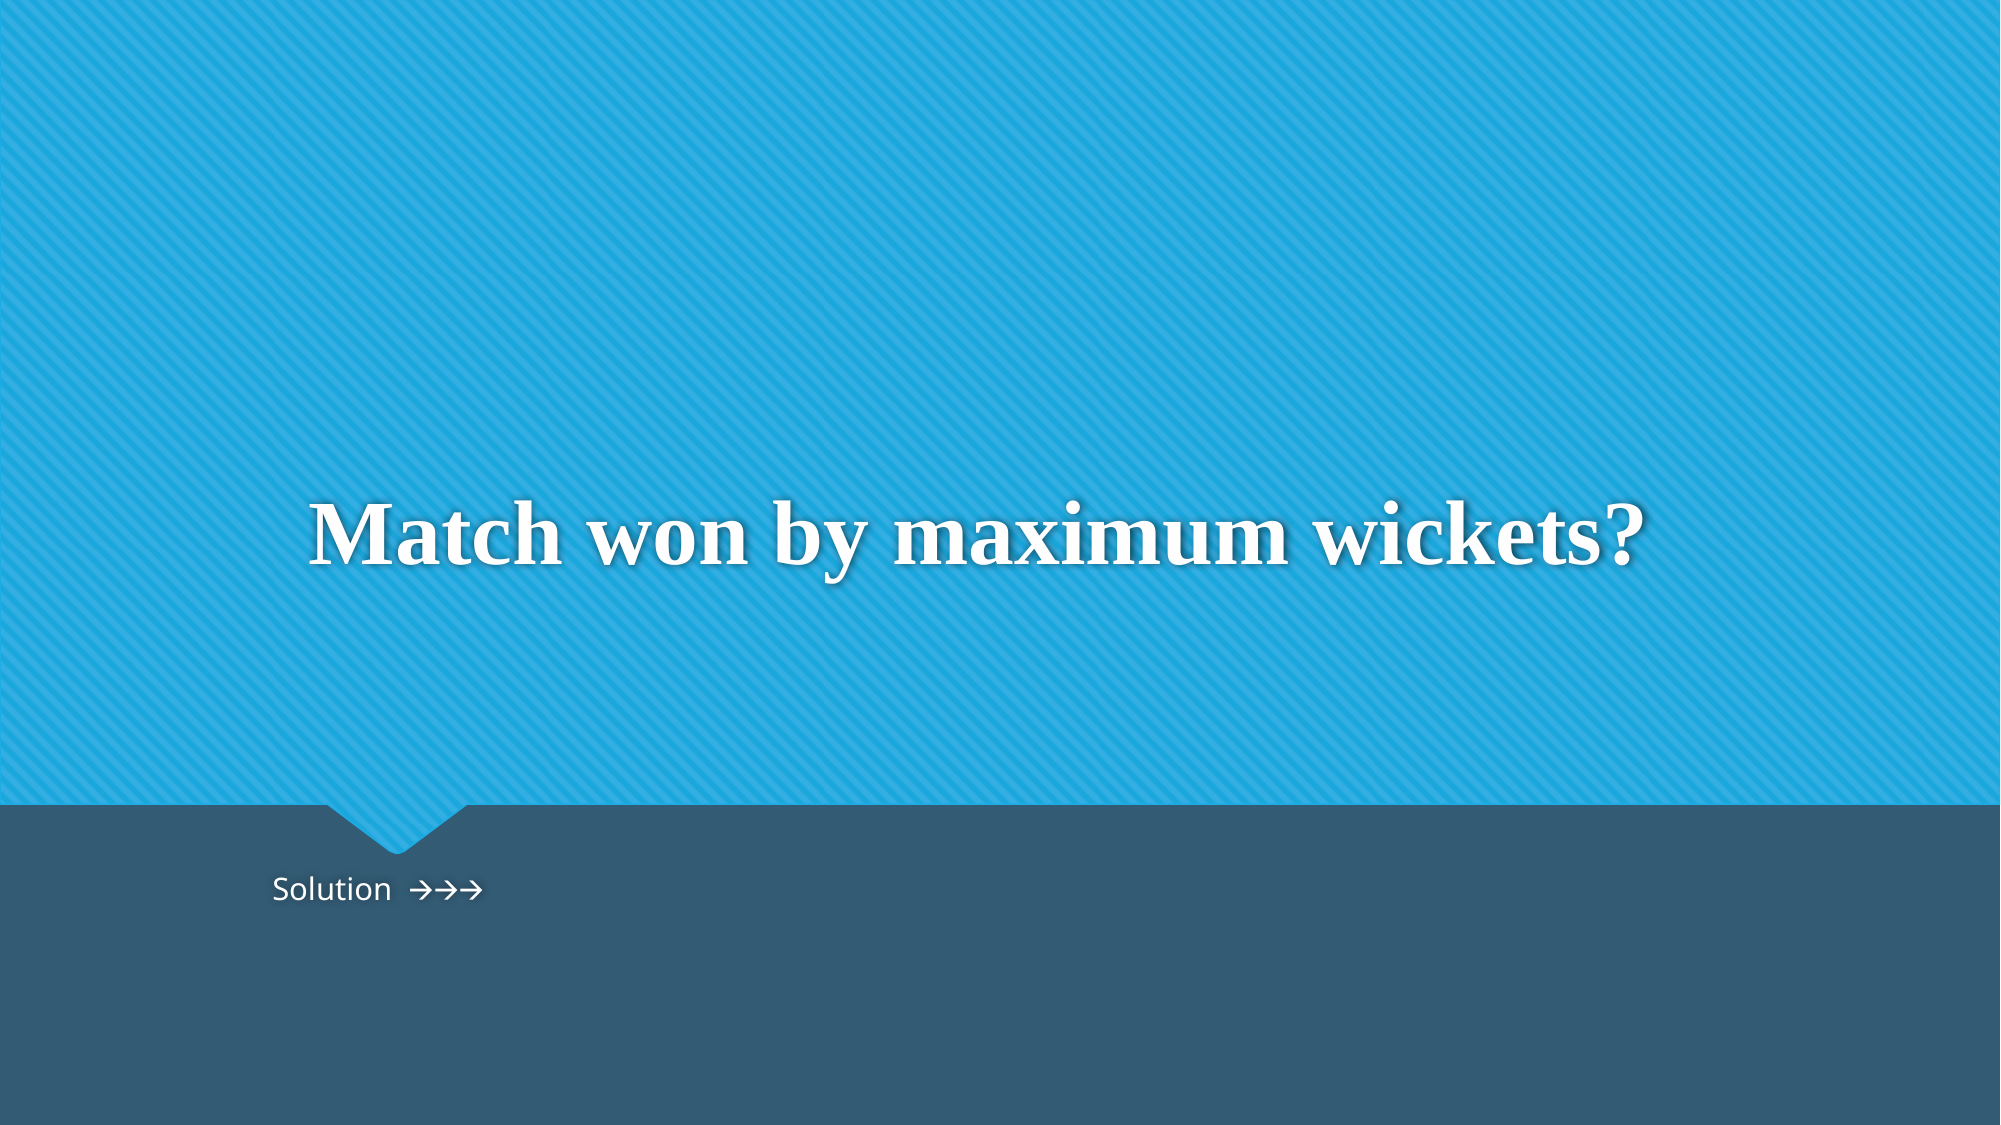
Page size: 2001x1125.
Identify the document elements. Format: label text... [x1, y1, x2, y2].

title Match won by maximum wickets? [132, 237, 1868, 726]
picture [1, 1, 1999, 852]
subtitle Solution 🡪🡪🡪 [132, 866, 1868, 938]
